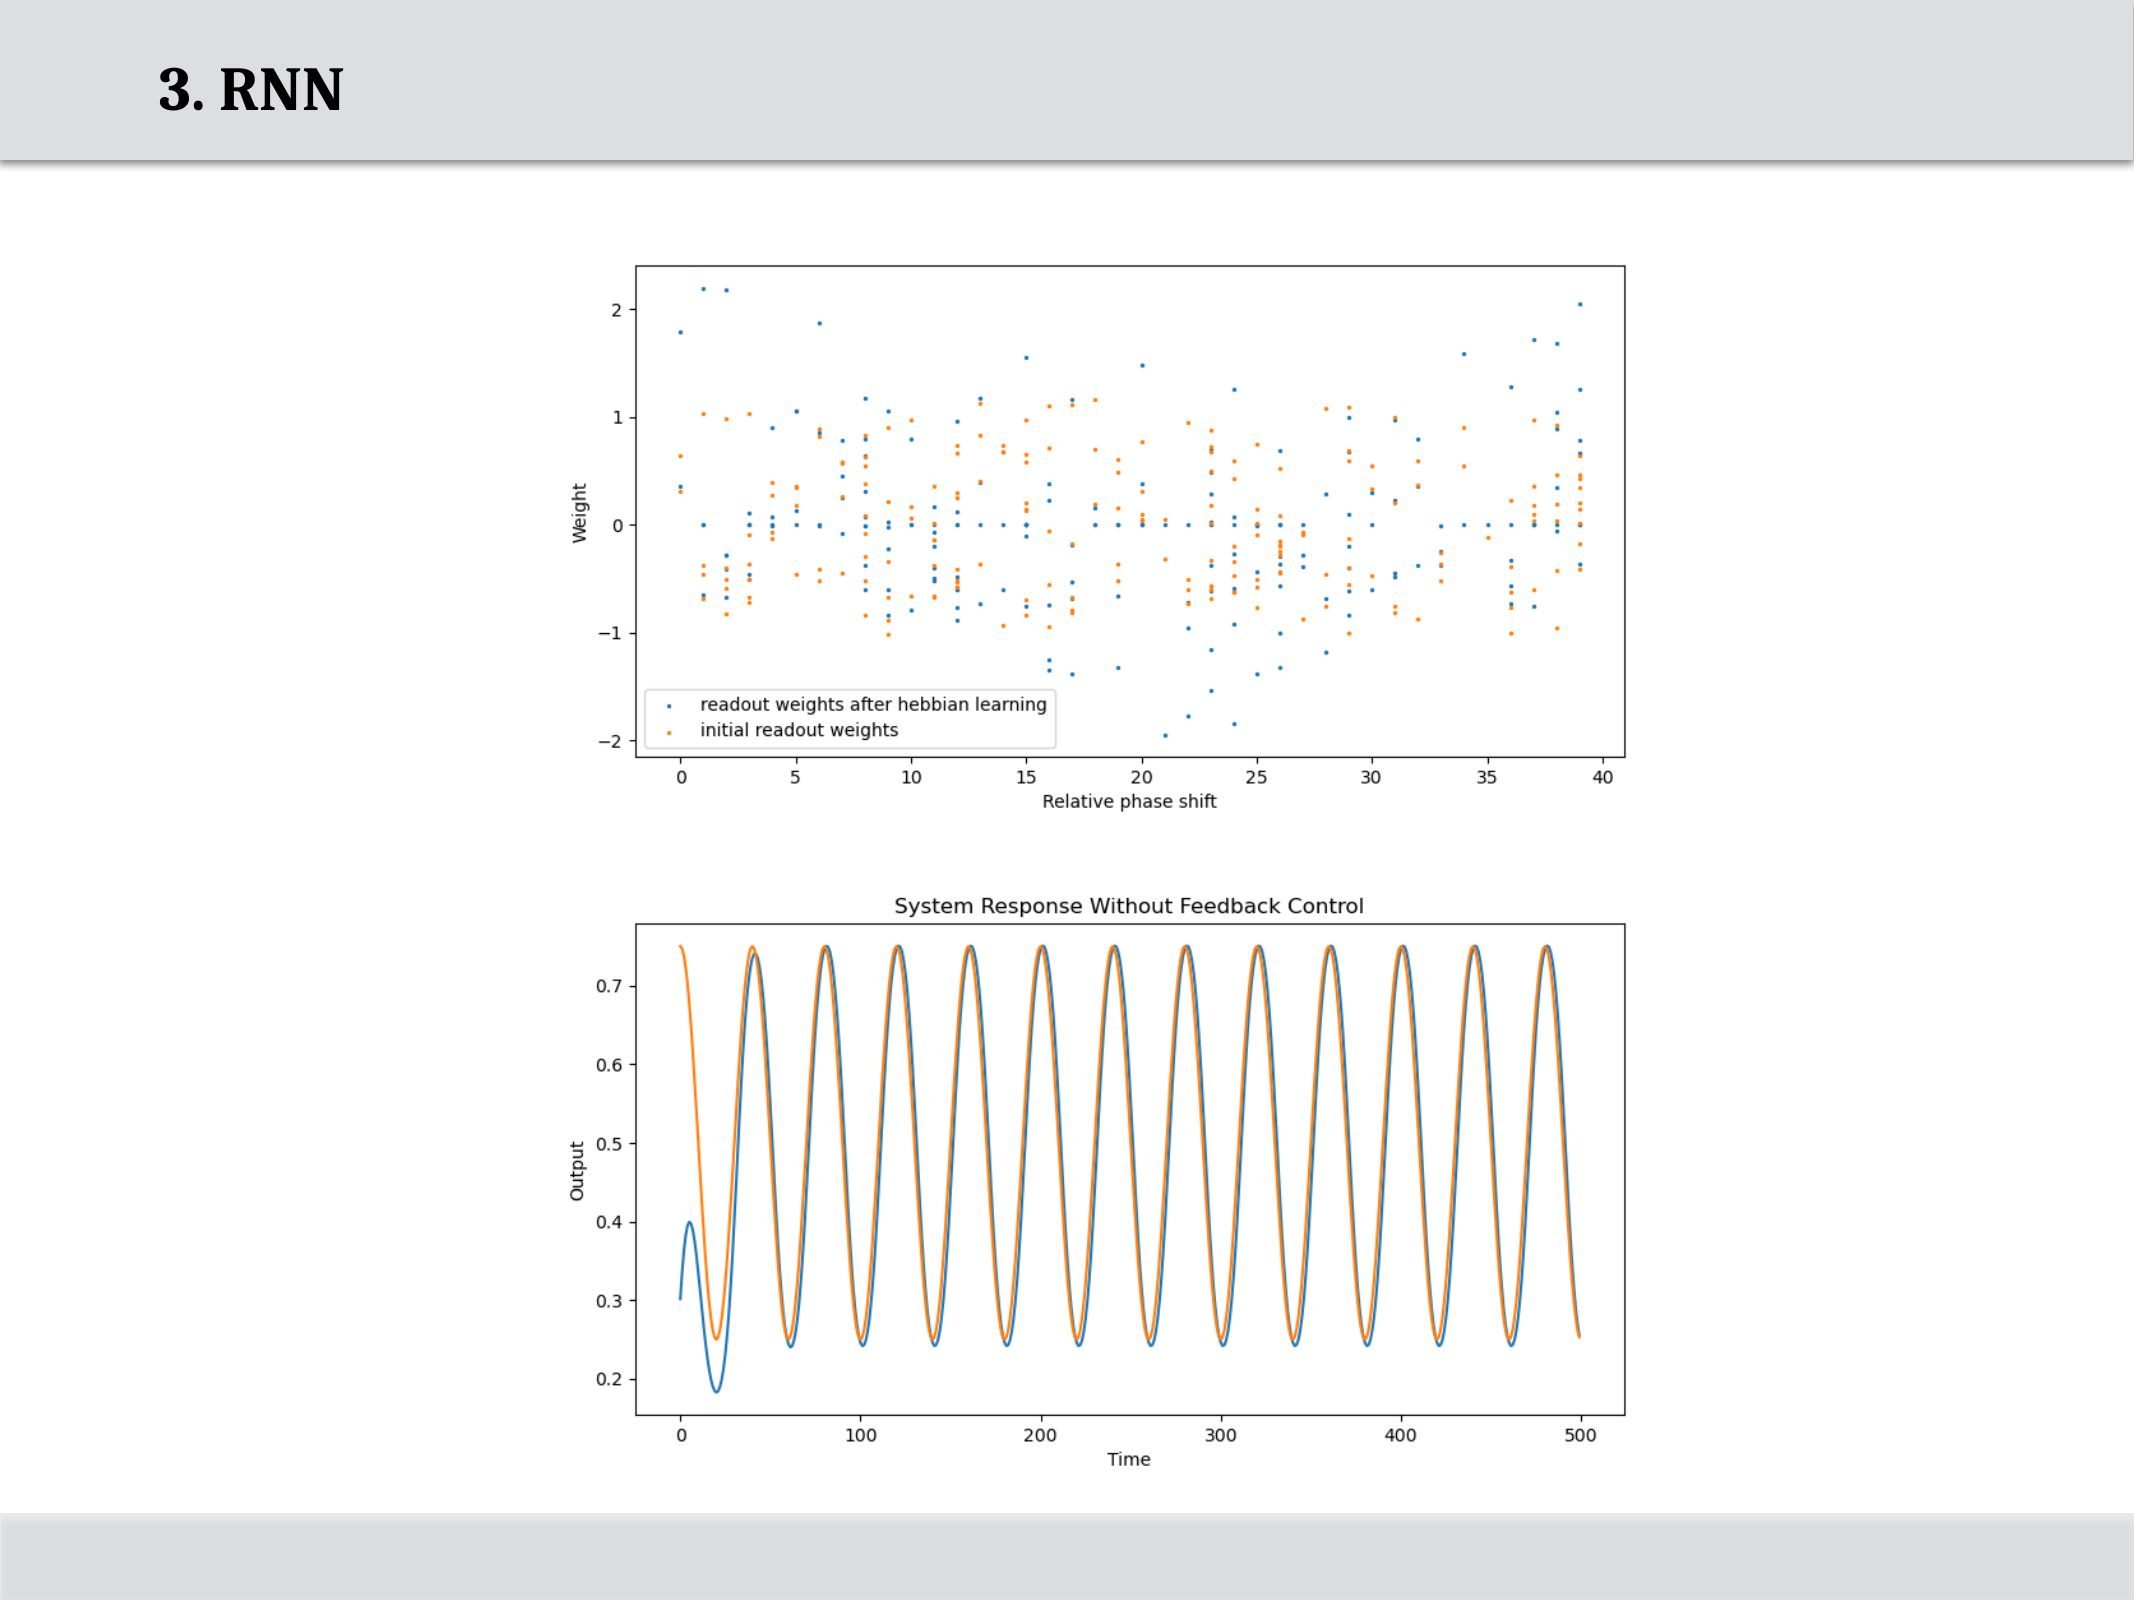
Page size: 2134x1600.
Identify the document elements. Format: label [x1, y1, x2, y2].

text_box [0, 0, 2134, 1600]
picture [476, 846, 1752, 1485]
picture [476, 189, 1752, 827]
